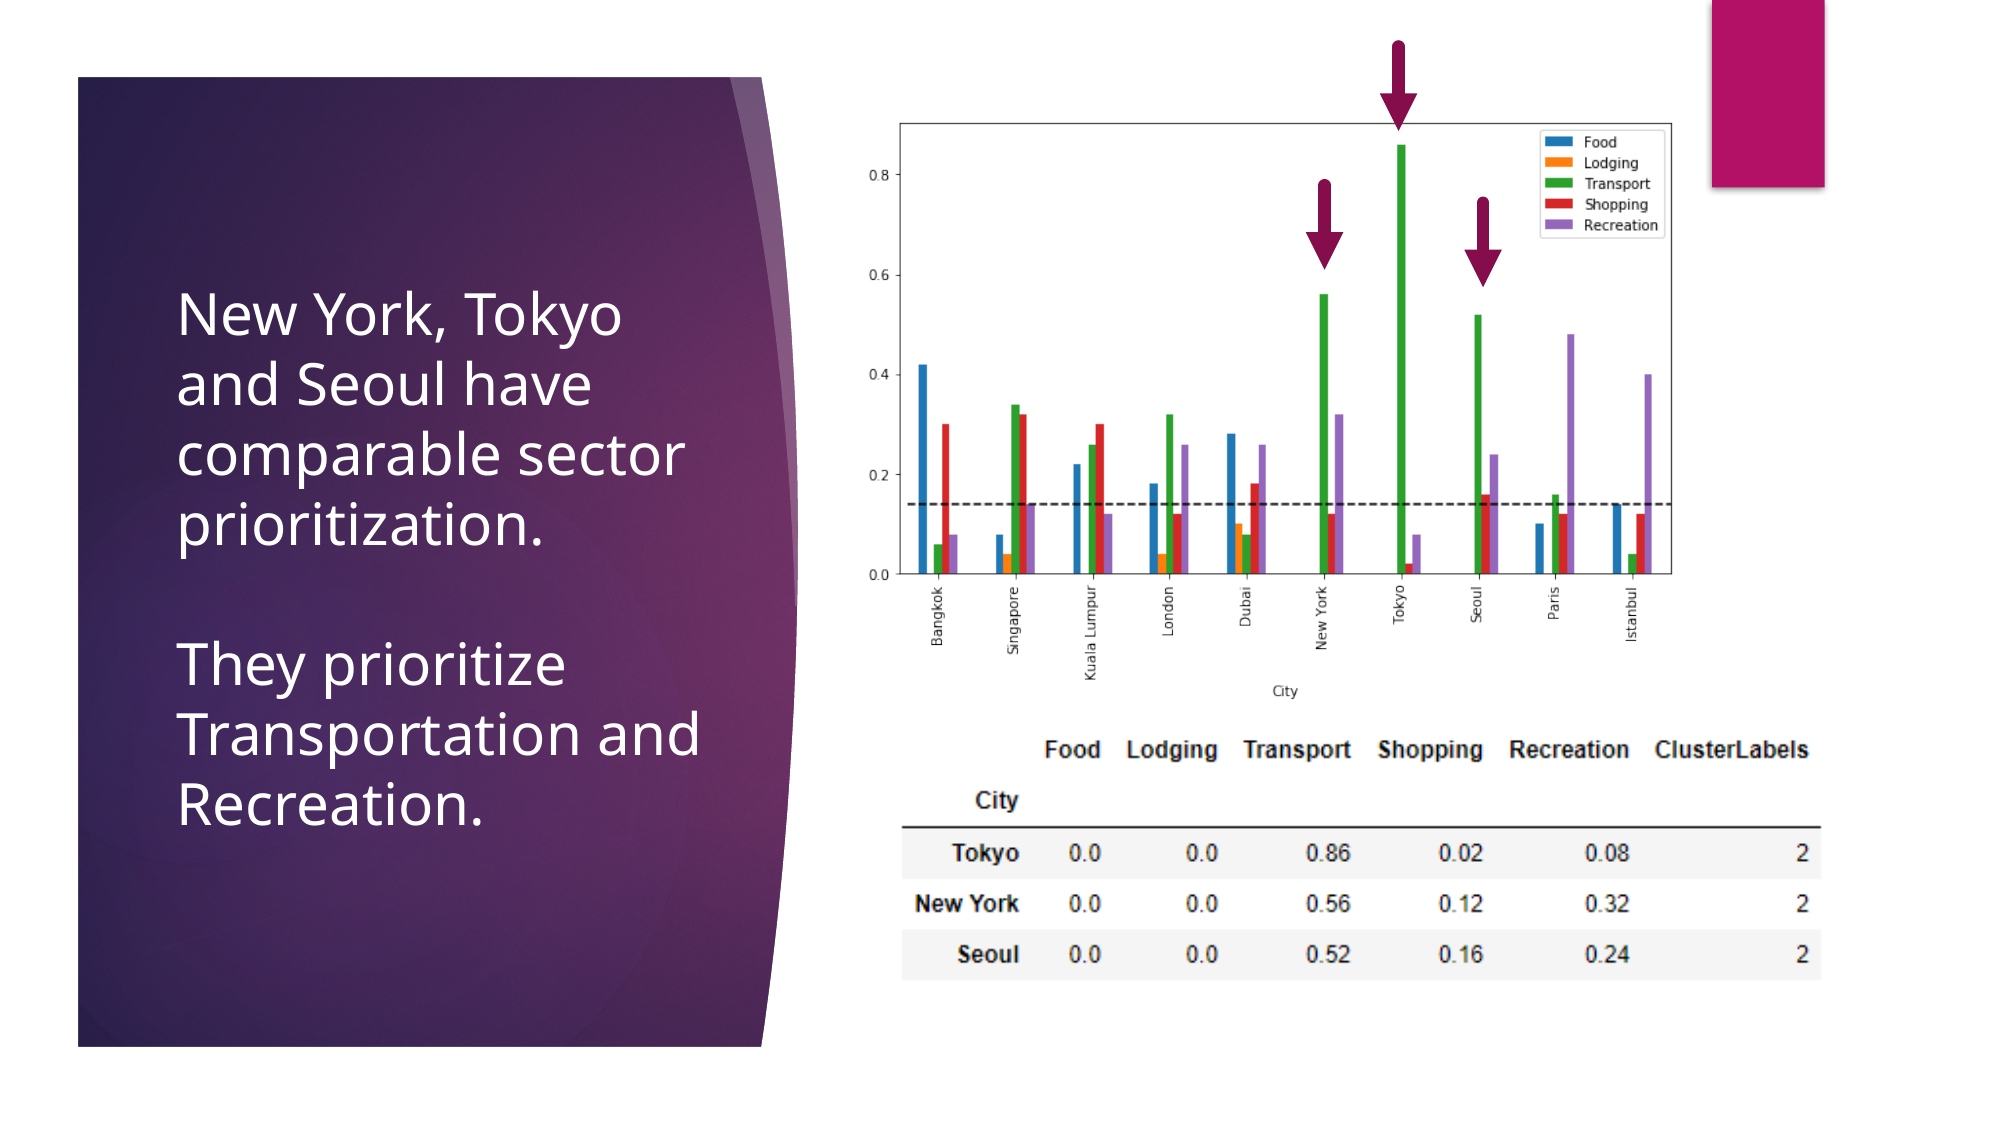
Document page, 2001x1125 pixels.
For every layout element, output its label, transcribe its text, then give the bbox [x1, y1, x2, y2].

picture [883, 708, 1917, 1008]
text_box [858, 46, 1685, 710]
text_box New York, Tokyo and Seoul have comparable sector prioritization. They prioritize Transportation and Recreation. [161, 269, 729, 845]
